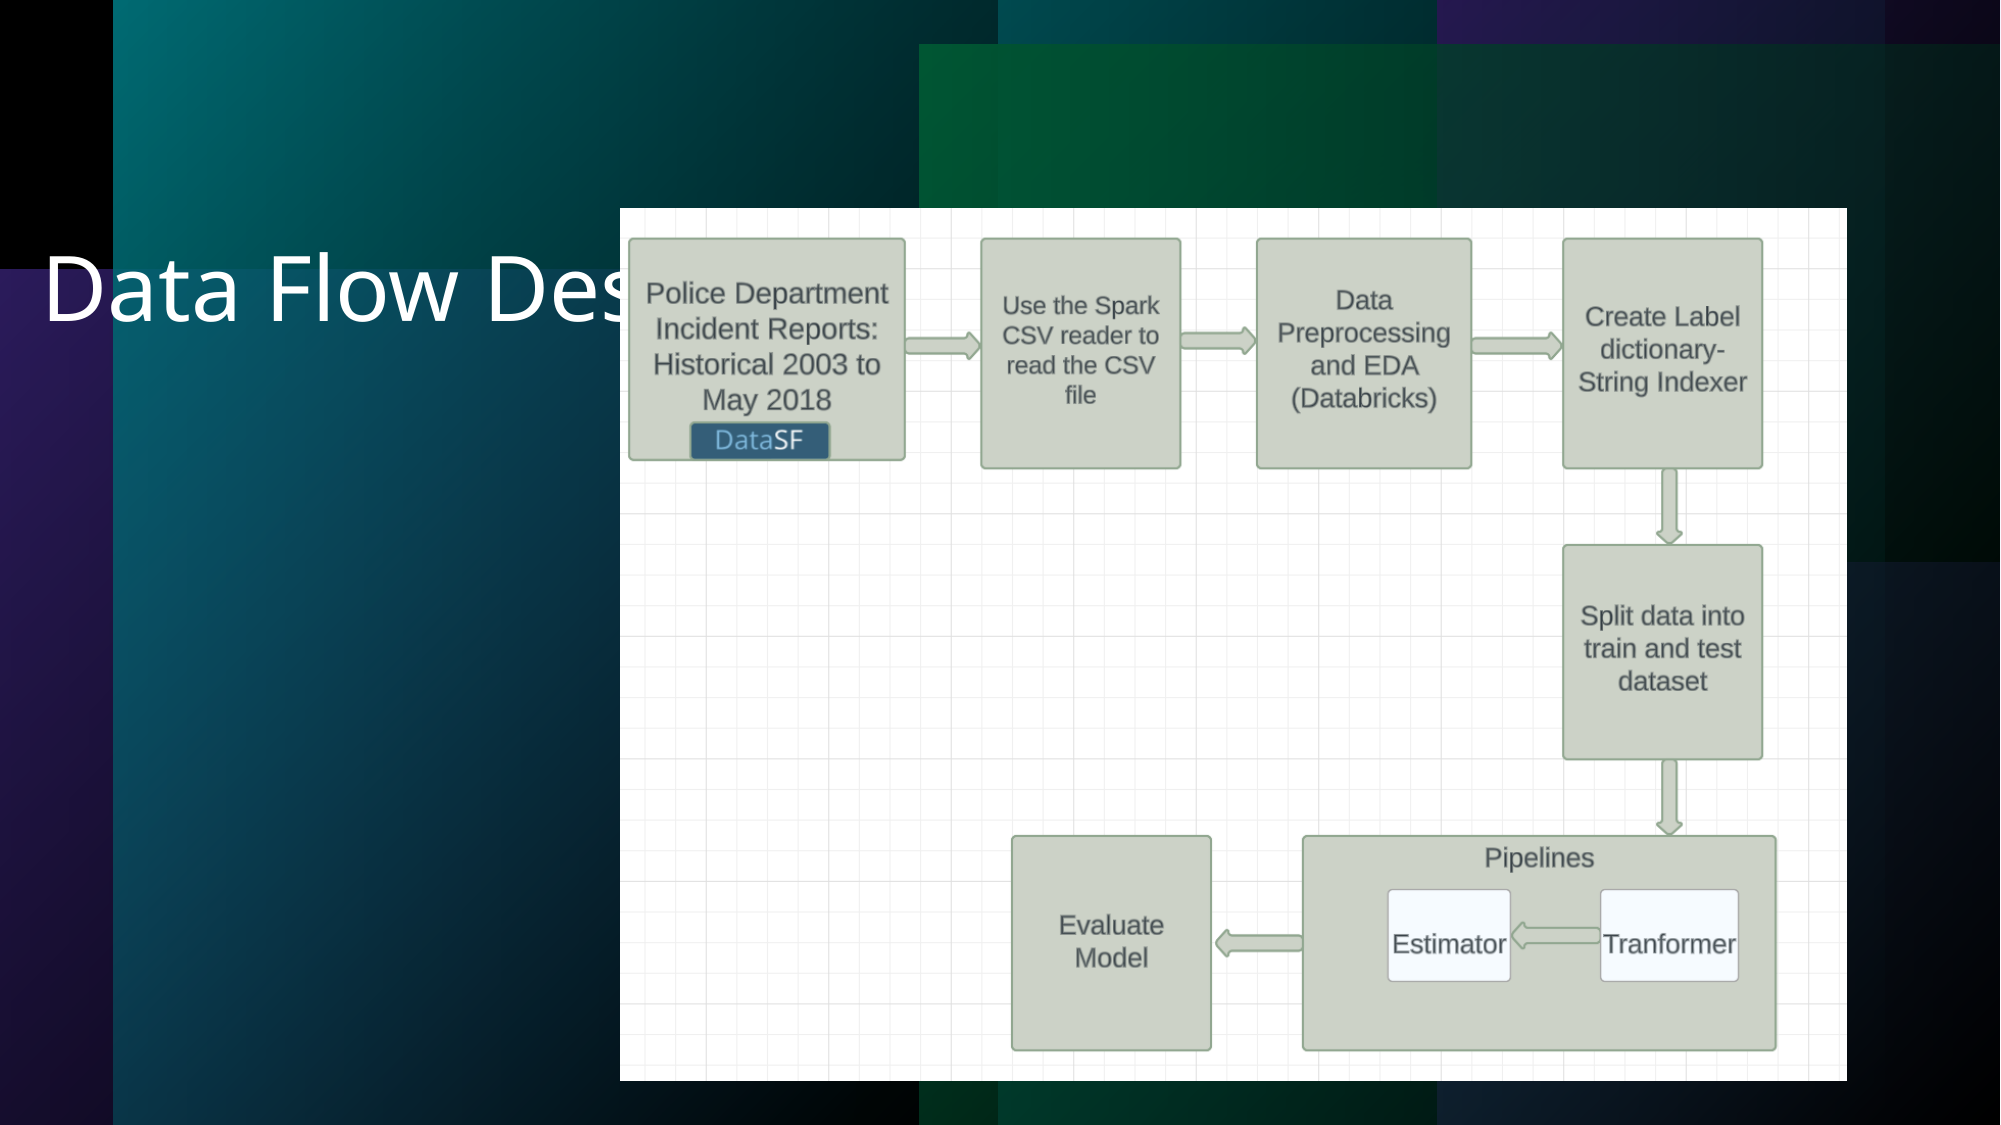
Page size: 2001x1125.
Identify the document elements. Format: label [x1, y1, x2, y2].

picture [620, 208, 1847, 1081]
text_box [0, 0, 2000, 1125]
